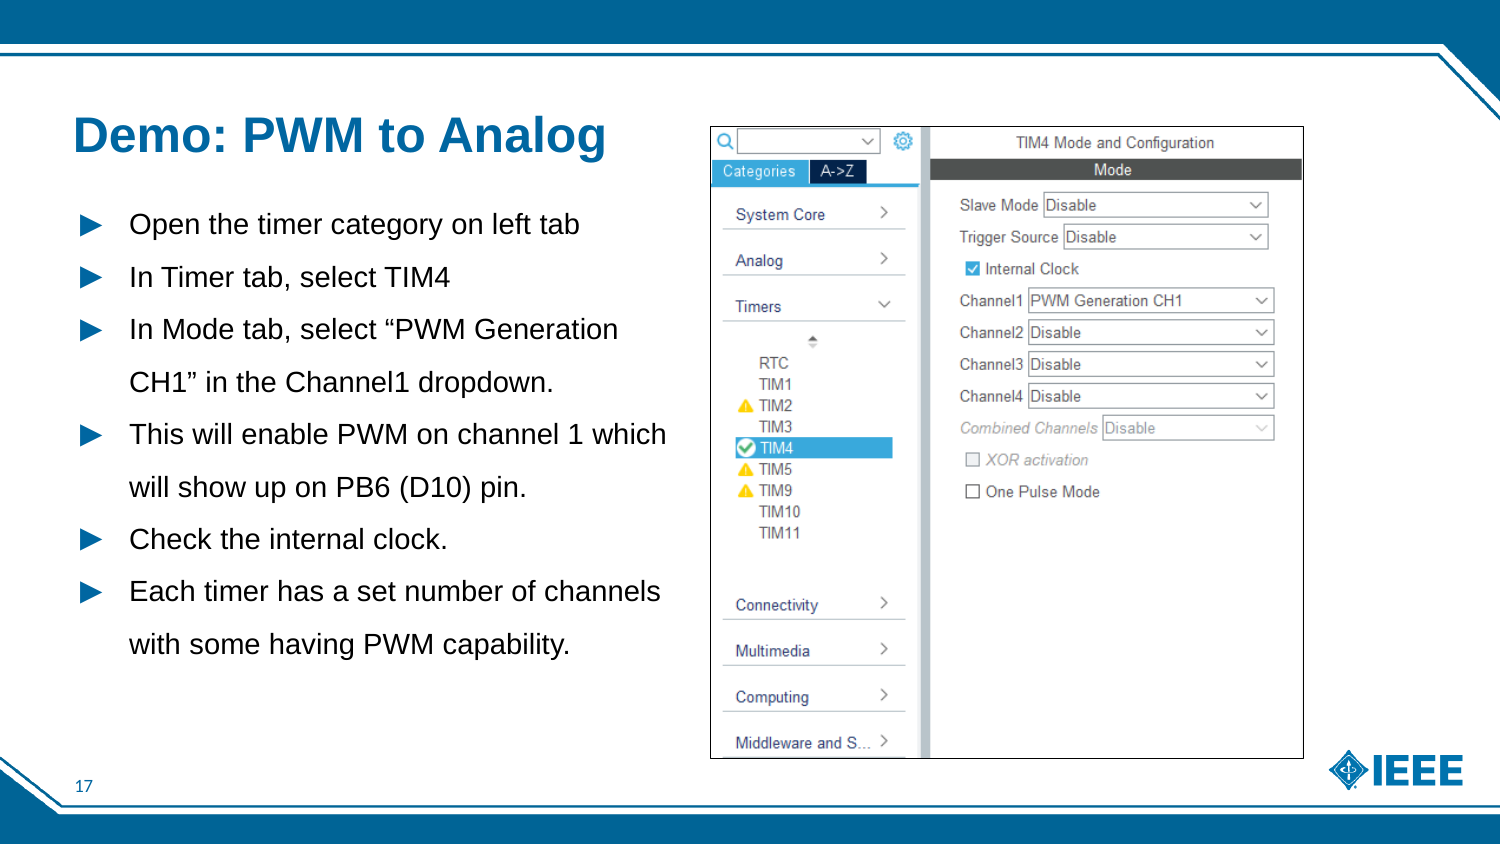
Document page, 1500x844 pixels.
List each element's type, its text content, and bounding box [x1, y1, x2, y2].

title Demo: PWM to Analog [72, 77, 883, 189]
picture [0, 57, 1500, 805]
picture [0, 45, 1500, 114]
text_box Open the timer category on left tab In Timer tab, select TIM4 In Mode tab, select “PWM Generation CH1” in the Channel1 dropdown. This will enable PWM on channel 1 which will show up on PB6 (D10) pin. Check the internal clock. Each timer has a set number of channels with some having PWM capability. [54, 188, 674, 671]
picture [0, 761, 1500, 814]
